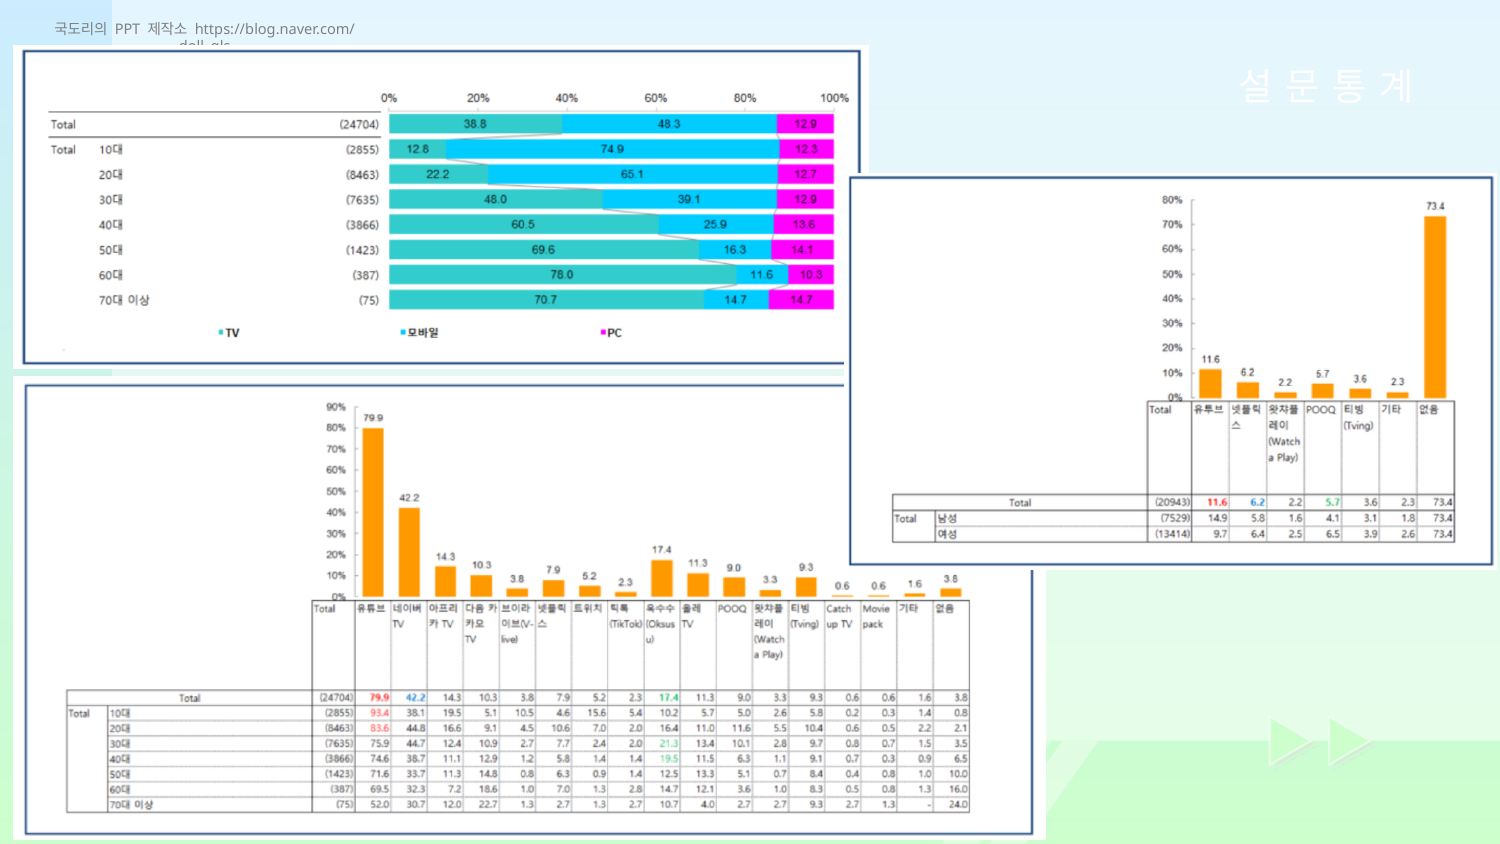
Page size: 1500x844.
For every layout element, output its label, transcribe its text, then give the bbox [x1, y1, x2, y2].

text_box 국도리의 PPT 제작소 https://blog.naver.com/doll_qls [13, 12, 396, 44]
text_box 설문통계 [1224, 55, 1430, 116]
picture [13, 45, 1497, 840]
